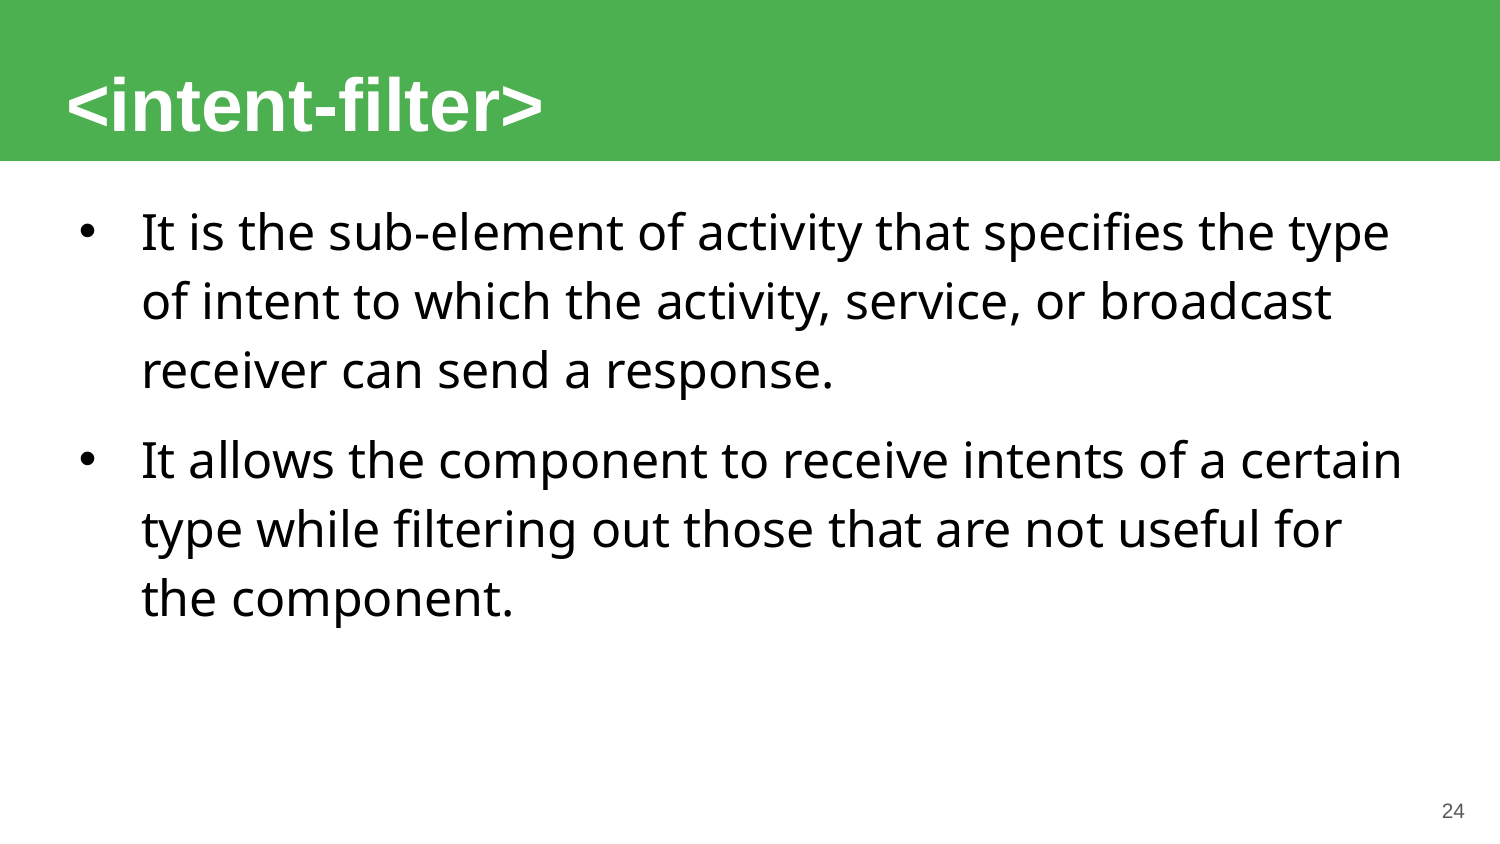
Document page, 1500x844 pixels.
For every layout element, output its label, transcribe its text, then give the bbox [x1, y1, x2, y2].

slide_number 24 [1389, 777, 1480, 842]
list It is the sub-element of activity that specifies the type of intent to which the activity, service, or broadcast receiver can send a response. It allows the component to receive intents of a certain type while filtering out those that are not useful for the component. [51, 176, 1449, 737]
title <intent-filter> [51, 28, 1449, 122]
